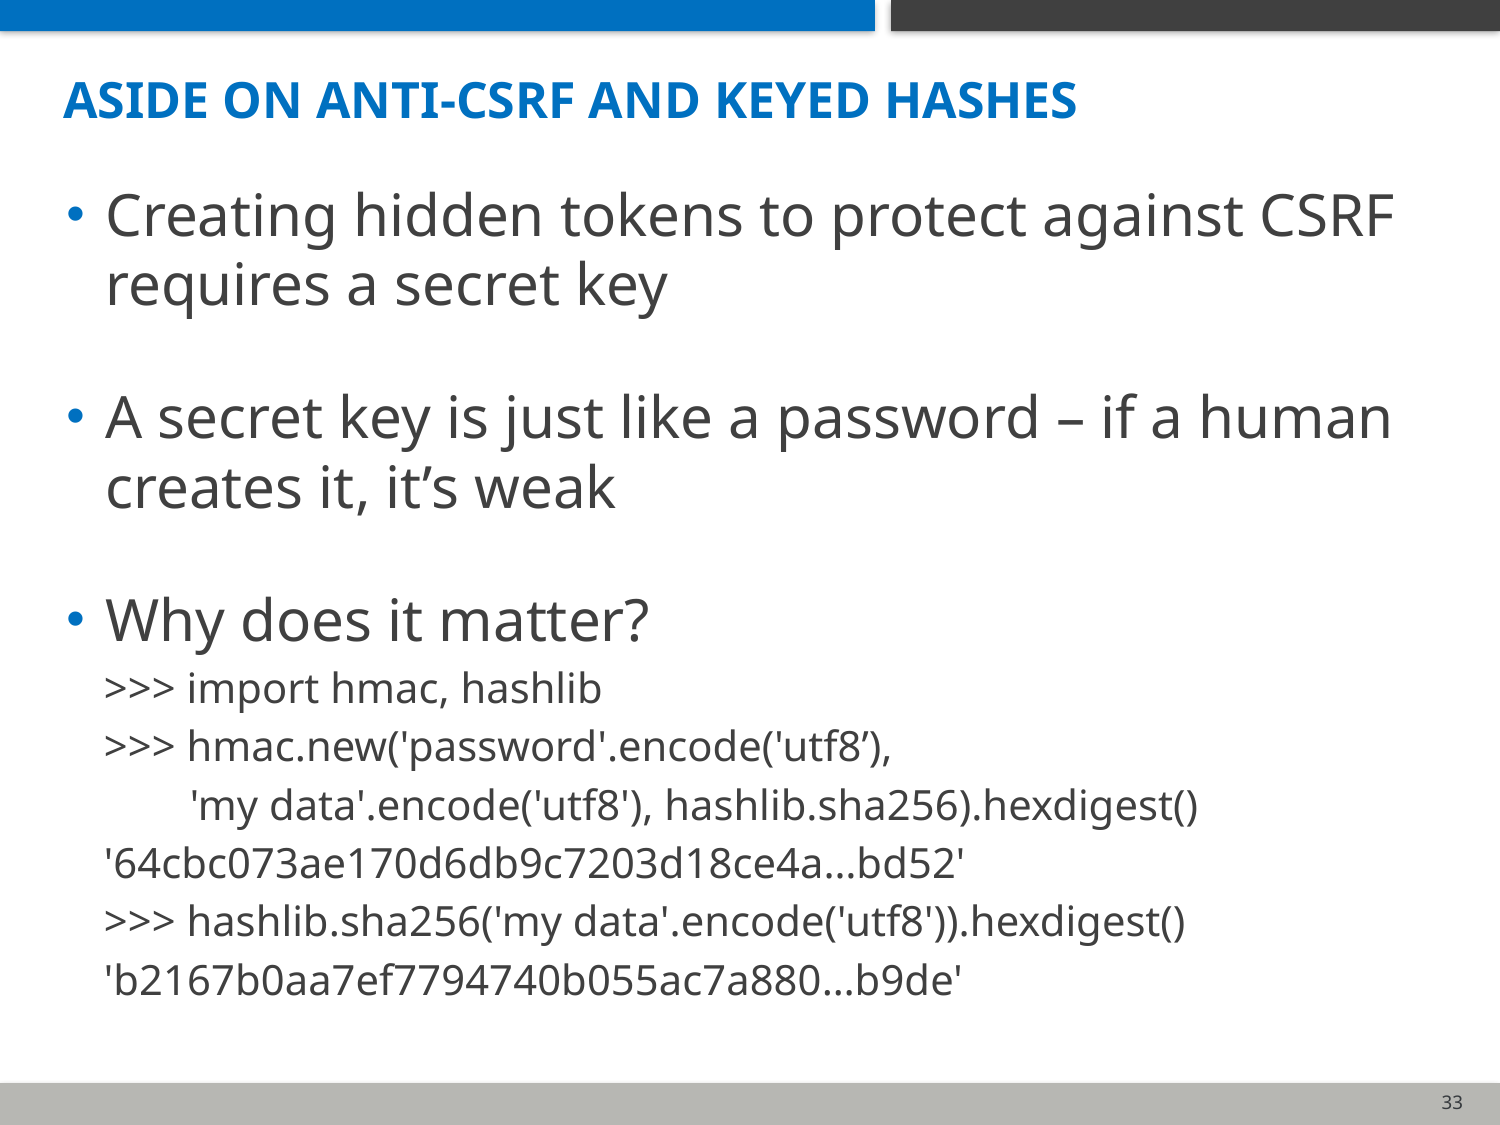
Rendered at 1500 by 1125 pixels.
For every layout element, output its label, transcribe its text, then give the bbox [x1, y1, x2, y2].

title aside on anti-csrf and Keyed Hashes [48, 54, 1424, 142]
list Creating hidden tokens to protect against CSRF requires a secret key A secret key is just like a password – if a human creates it, it’s weak Why does it matter? >>> import hmac, hashlib >>> hmac.new('password'.encode('utf8’), 'my data'.encode('utf8'), hashlib.sha256).hexdigest() '64cbc073ae170d6db9c7203d18ce4a…bd52' >>> hashlib.sha256('my data'.encode('utf8')).hexdigest() 'b2167b0aa7ef7794740b055ac7a880…b9de' [51, 170, 1425, 1052]
